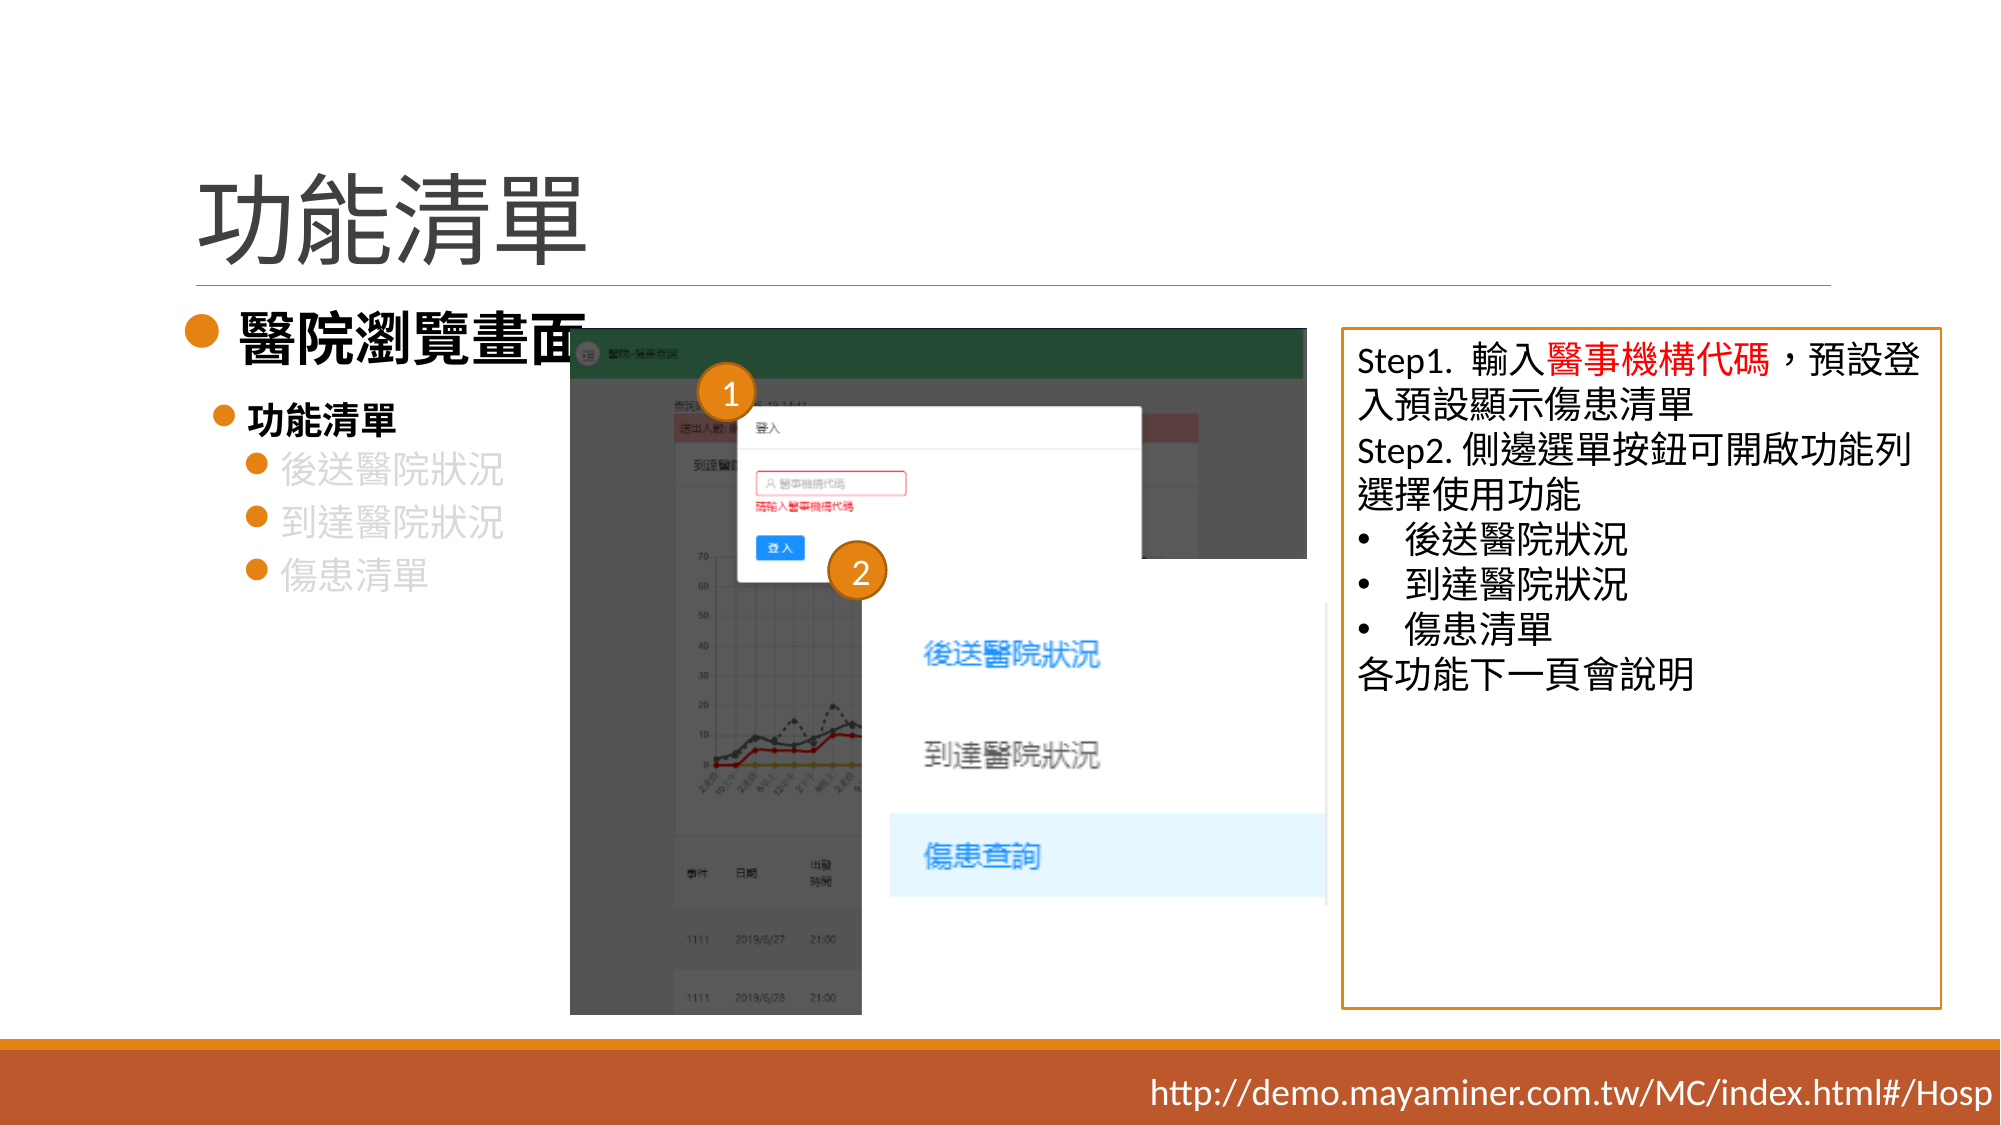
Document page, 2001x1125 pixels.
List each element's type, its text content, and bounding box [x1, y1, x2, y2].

title 功能清單 [180, 47, 1830, 285]
list 醫院瀏覽畫面 功能清單 後送醫院狀況 到達醫院狀況 傷患清單 [180, 302, 1830, 963]
picture [569, 327, 1330, 1016]
text_box Step1. 輸入醫事機構代碼，預設登入預設顯示傷患清單 Step2.側邊選單按鈕可開啟功能列 選擇使用功能 後送醫院狀況 到達醫院狀況 傷患清單 各功能下一頁會說明 [1341, 327, 1942, 1010]
text_box http://demo.mayaminer.com.tw/MC/index.html#/Hosp [1135, 1060, 2000, 1121]
